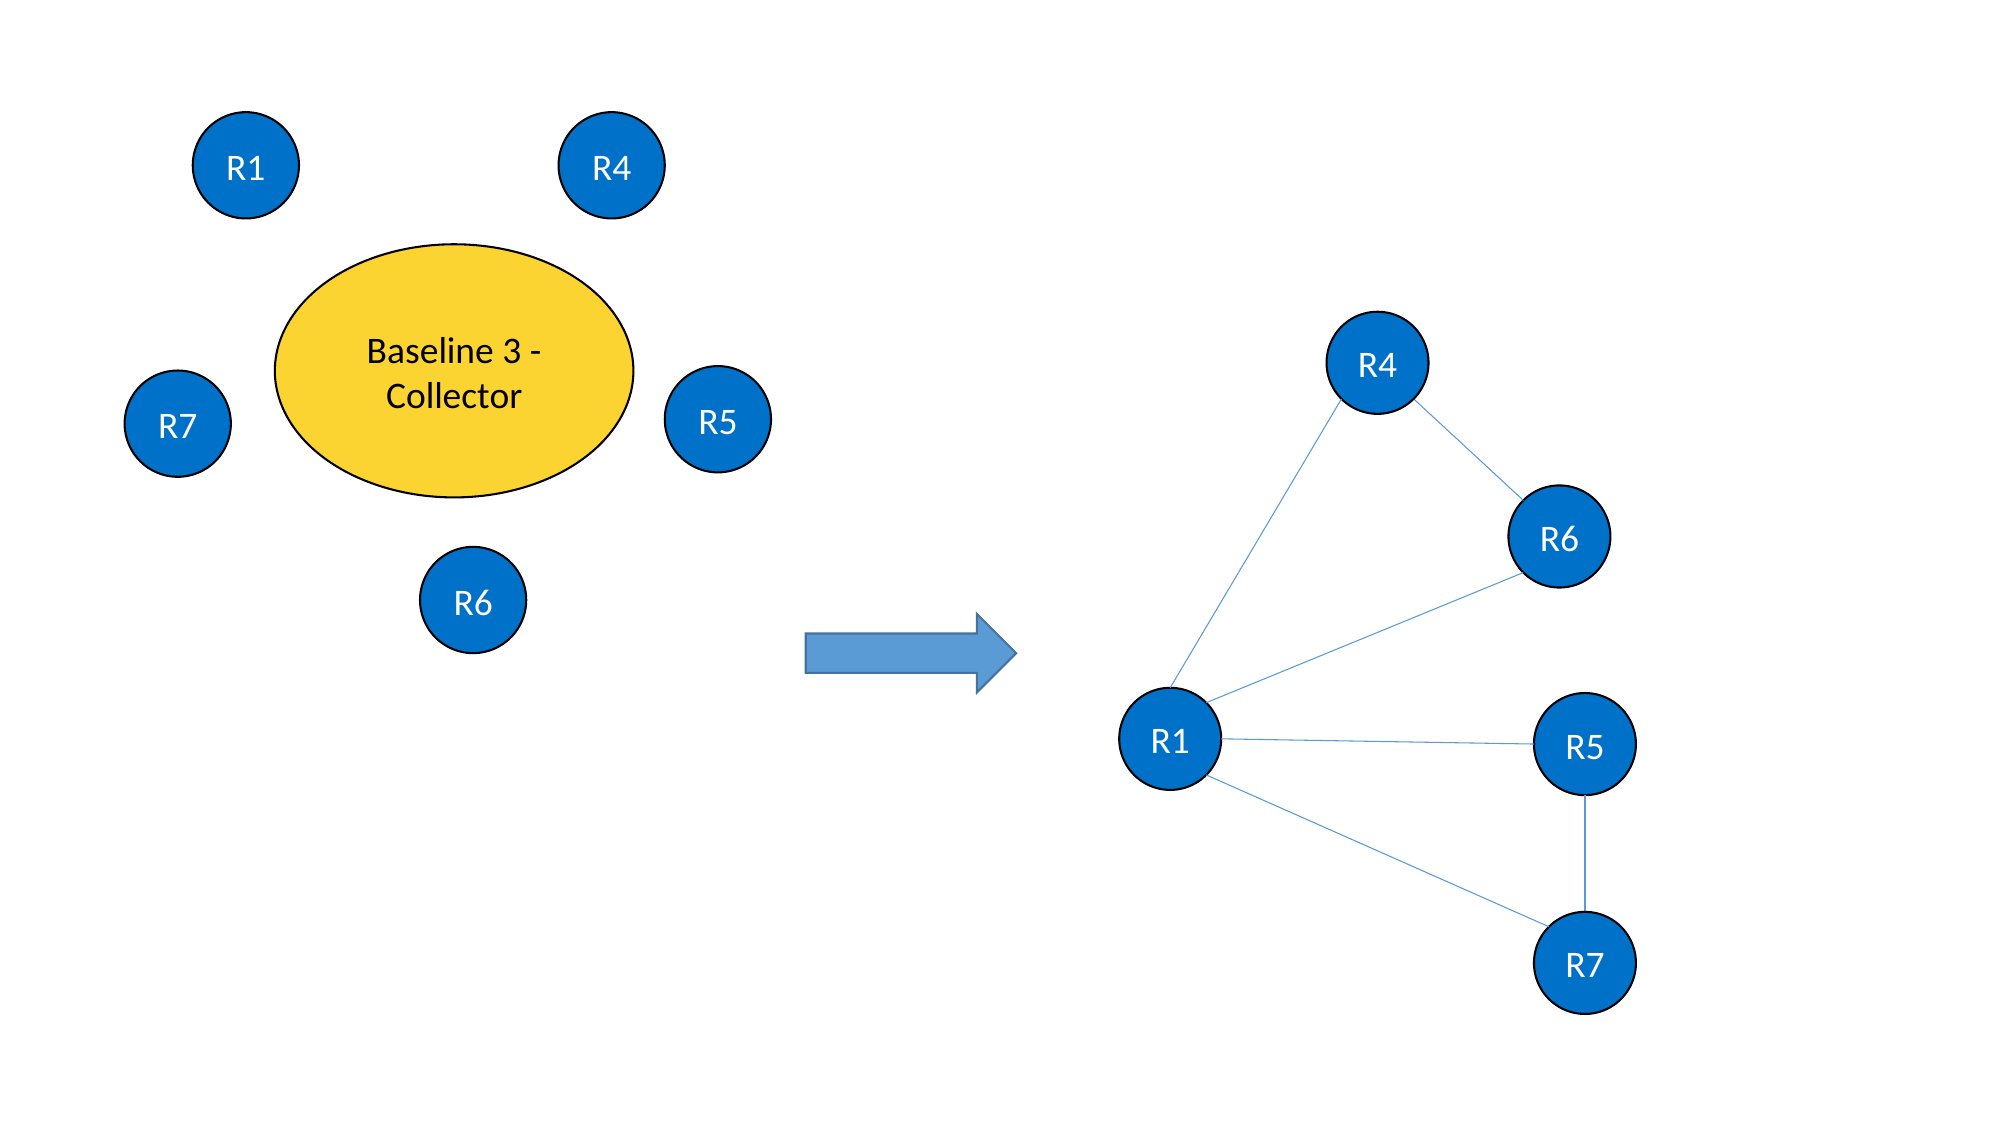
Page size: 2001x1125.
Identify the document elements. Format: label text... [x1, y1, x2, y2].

text_box R5 [663, 365, 773, 474]
text_box R1 [191, 111, 301, 220]
text_box [804, 611, 1018, 695]
text_box Baseline 3 - Collector [273, 243, 635, 499]
text_box R4 [557, 111, 666, 220]
text_box R7 [123, 369, 232, 478]
text_box R6 [418, 545, 528, 655]
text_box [1119, 311, 1636, 1014]
